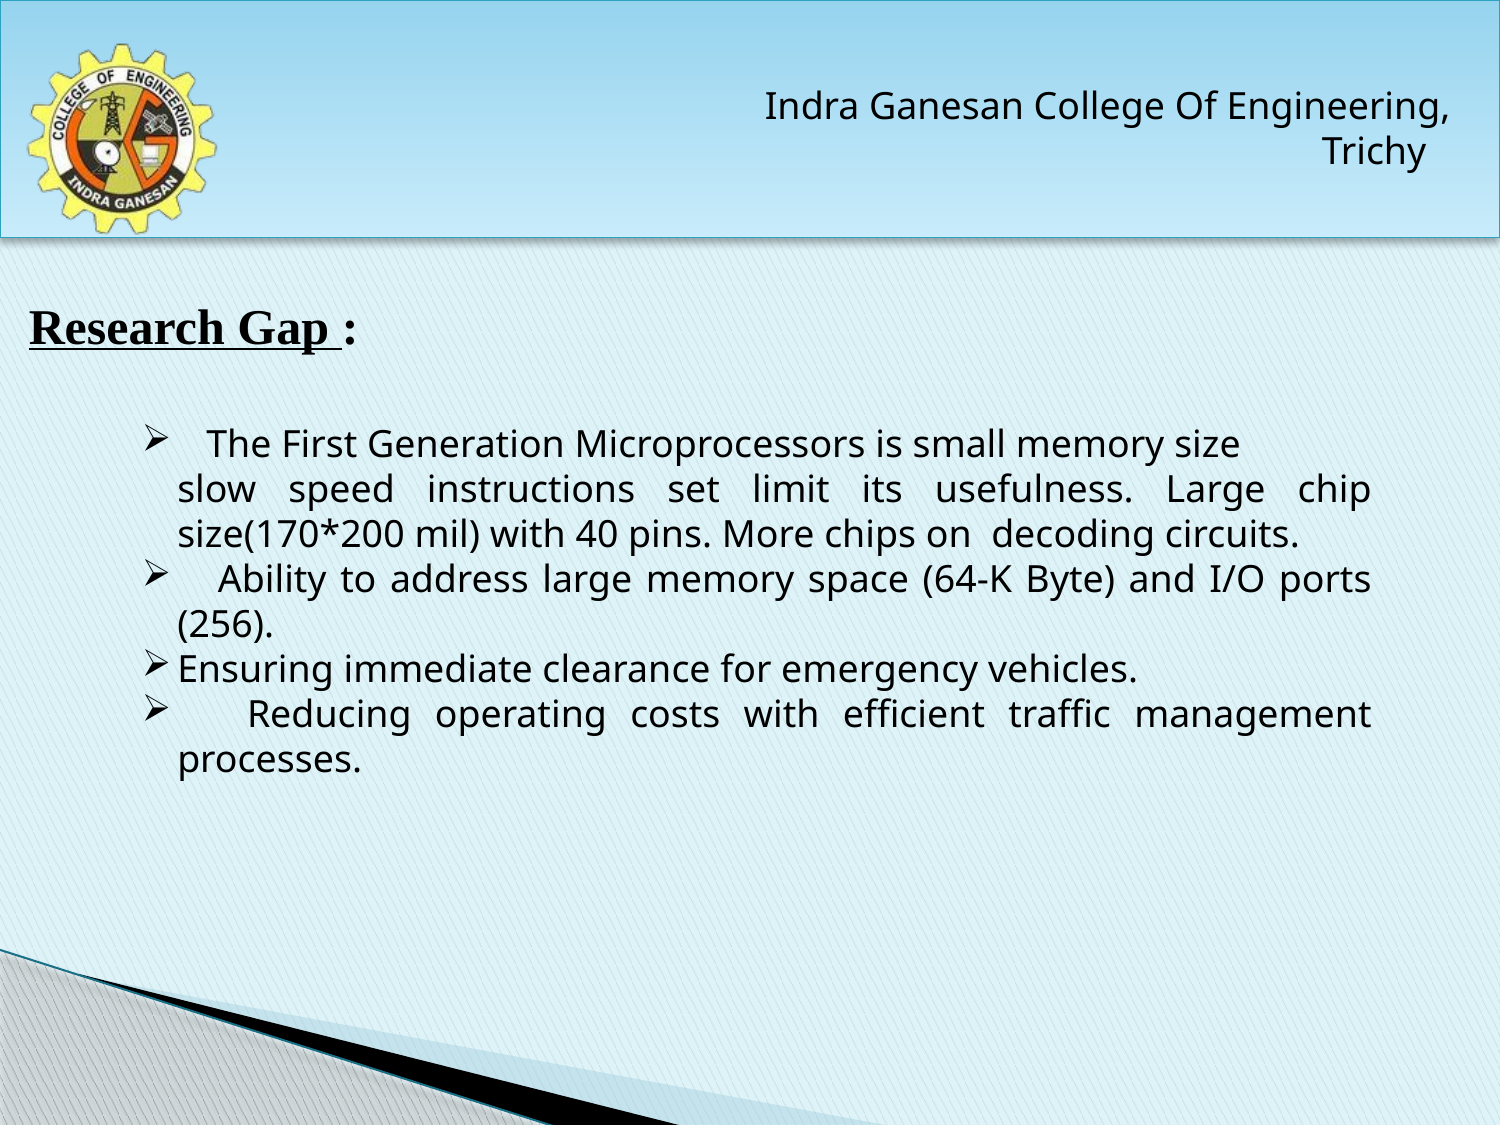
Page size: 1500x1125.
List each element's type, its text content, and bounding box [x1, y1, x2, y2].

text_box [332, 0, 1500, 238]
text_box The First Generation Microprocessors is small memory size slow speed instructions set limit its usefulness. Large chip size(170*200 mil) with 40 pins. More chips on decoding circuits. Ability to address large memory space (64-K Byte) and I/O ports (256). Ensuring immediate clearance for emergency vehicles. Reducing operating costs with efficient traffic management processes. [87, 412, 1388, 833]
picture [0, 0, 332, 280]
text_box Research Gap : [14, 287, 1389, 363]
text_box Indra Ganesan College Of Engineering, Trichy [749, 74, 1500, 180]
